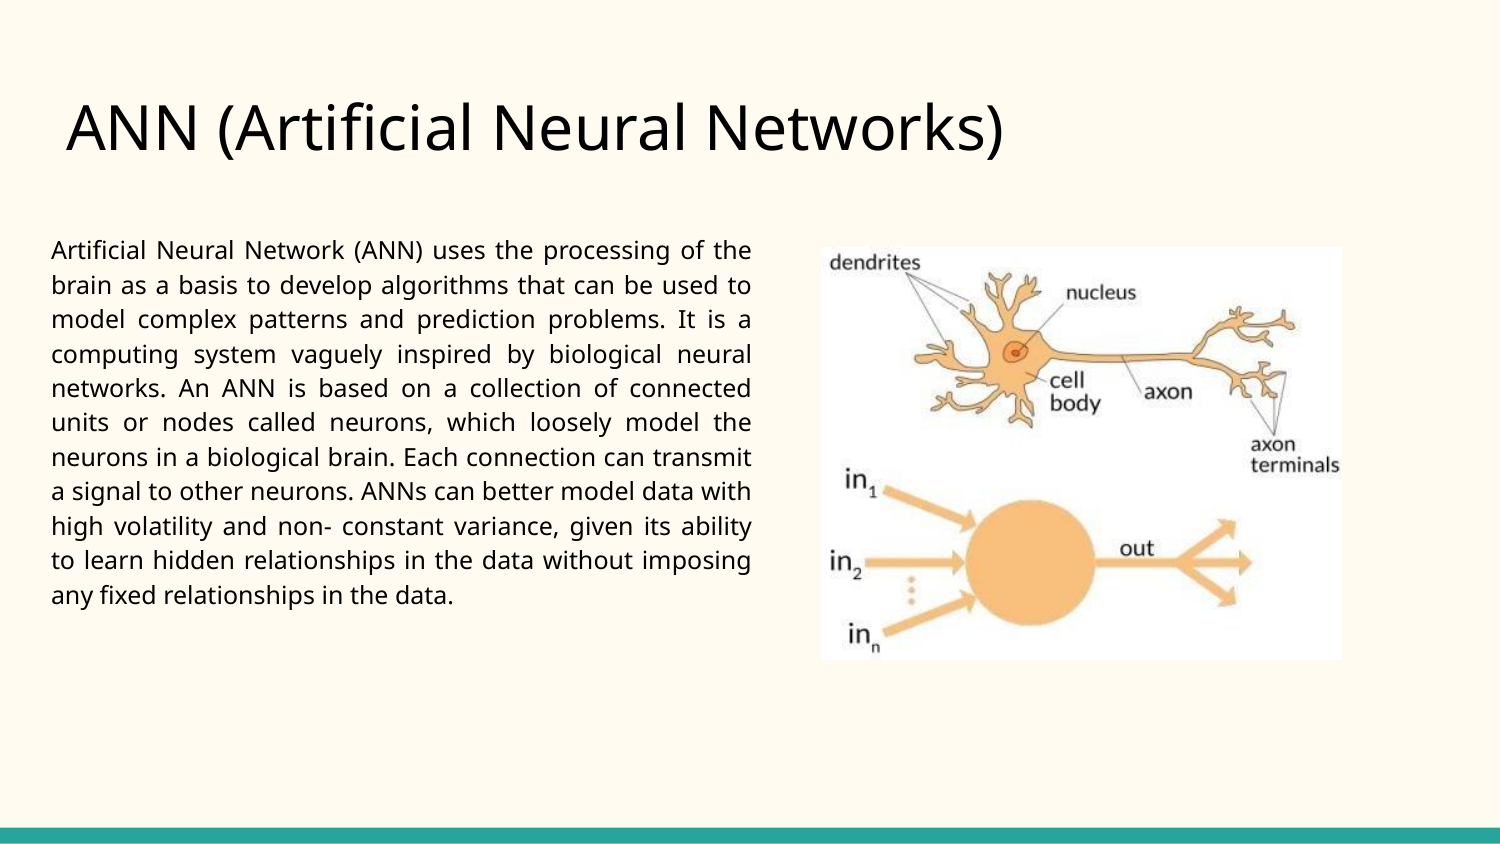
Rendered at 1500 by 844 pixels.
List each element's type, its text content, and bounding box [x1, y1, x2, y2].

picture [821, 247, 1343, 660]
list Artificial Neural Network (ANN) uses the processing of the brain as a basis to develop algorithms that can be used to model complex patterns and prediction problems. It is a computing system vaguely inspired by biological neural networks. An ANN is based on a collection of connected units or nodes called neurons, which loosely model the neurons in a biological brain. Each connection can transmit a signal to other neurons. ANNs can better model data with high volatility and non- constant variance, given its ability to learn hidden relationships in the data without imposing any fixed relationships in the data. [36, 215, 769, 773]
title ANN (Artificial Neural Networks) [51, 72, 1449, 174]
